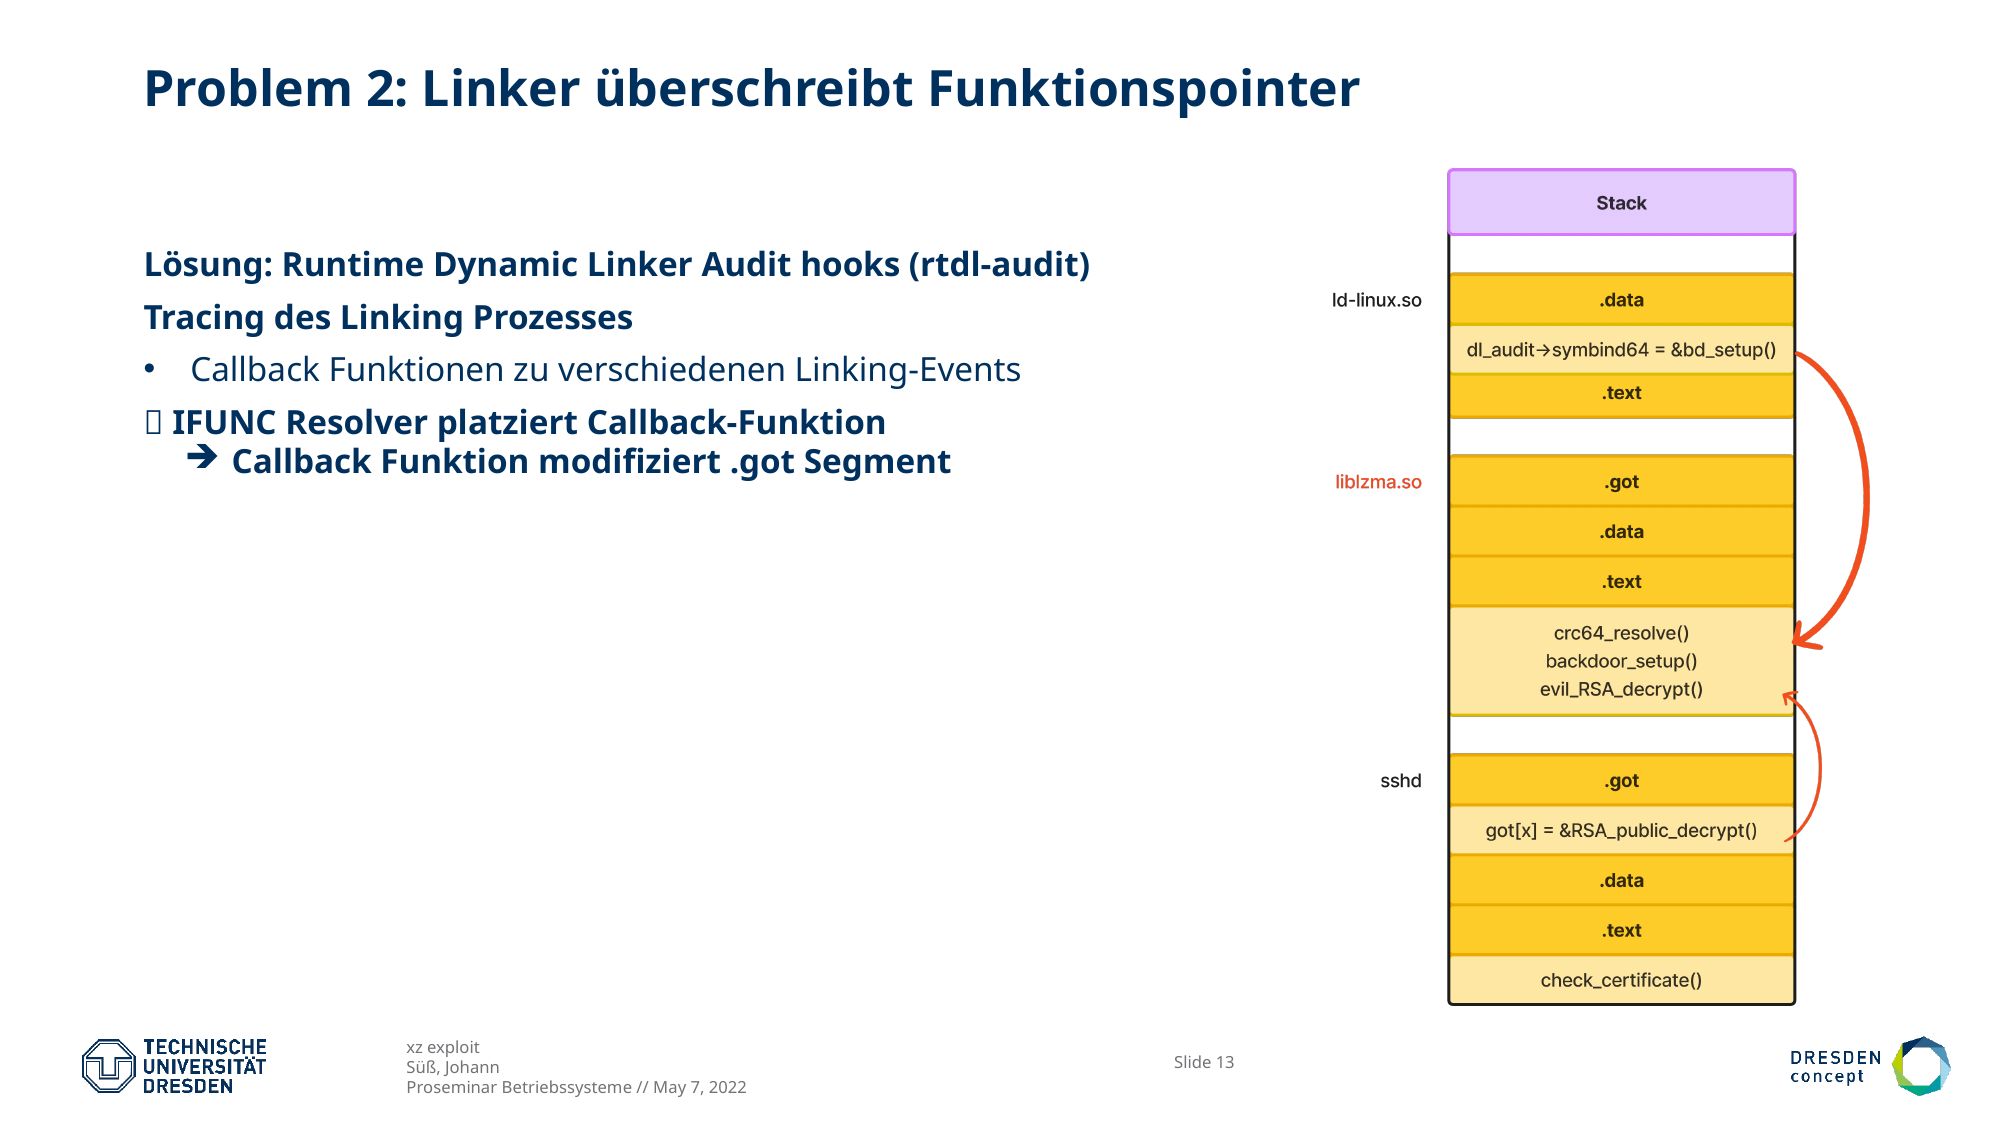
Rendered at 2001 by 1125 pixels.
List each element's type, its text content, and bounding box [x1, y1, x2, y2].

list Lösung: Runtime Dynamic Linker Audit hooks (rtdl-audit) Tracing des Linking Prozesses Callback Funktionen zu verschiedenen Linking-Events  IFUNC Resolver platziert Callback-Funktion Callback Funktion modifiziert .got Segment [143, 243, 1292, 959]
picture [82, 1039, 266, 1093]
picture [1791, 1036, 1951, 1096]
title Problem 2: Linker überschreibt Funktionspointer [143, 56, 1880, 169]
picture [1323, 168, 1880, 1006]
